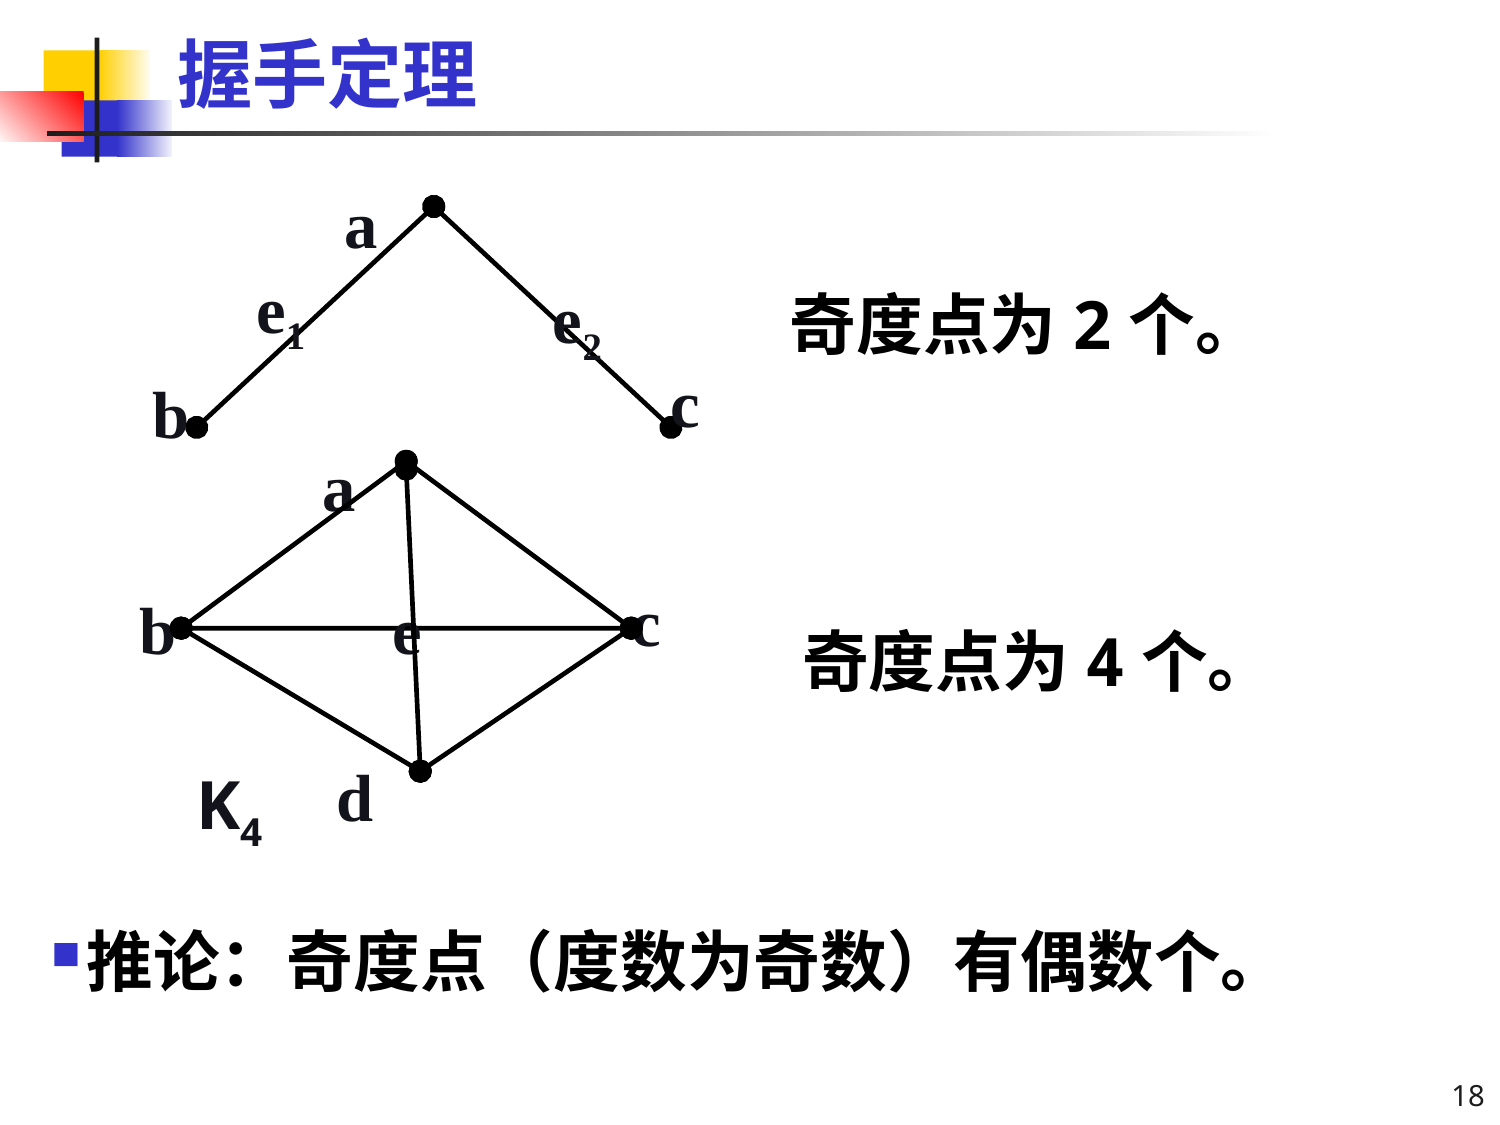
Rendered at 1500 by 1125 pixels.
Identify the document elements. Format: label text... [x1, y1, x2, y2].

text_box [137, 174, 1339, 435]
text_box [124, 437, 1352, 851]
footer 18 [1299, 1062, 1500, 1125]
text_box 推论：奇度点（度数为奇数）有偶数个。 [36, 912, 1303, 1008]
title 握手定理 [162, 24, 1425, 125]
